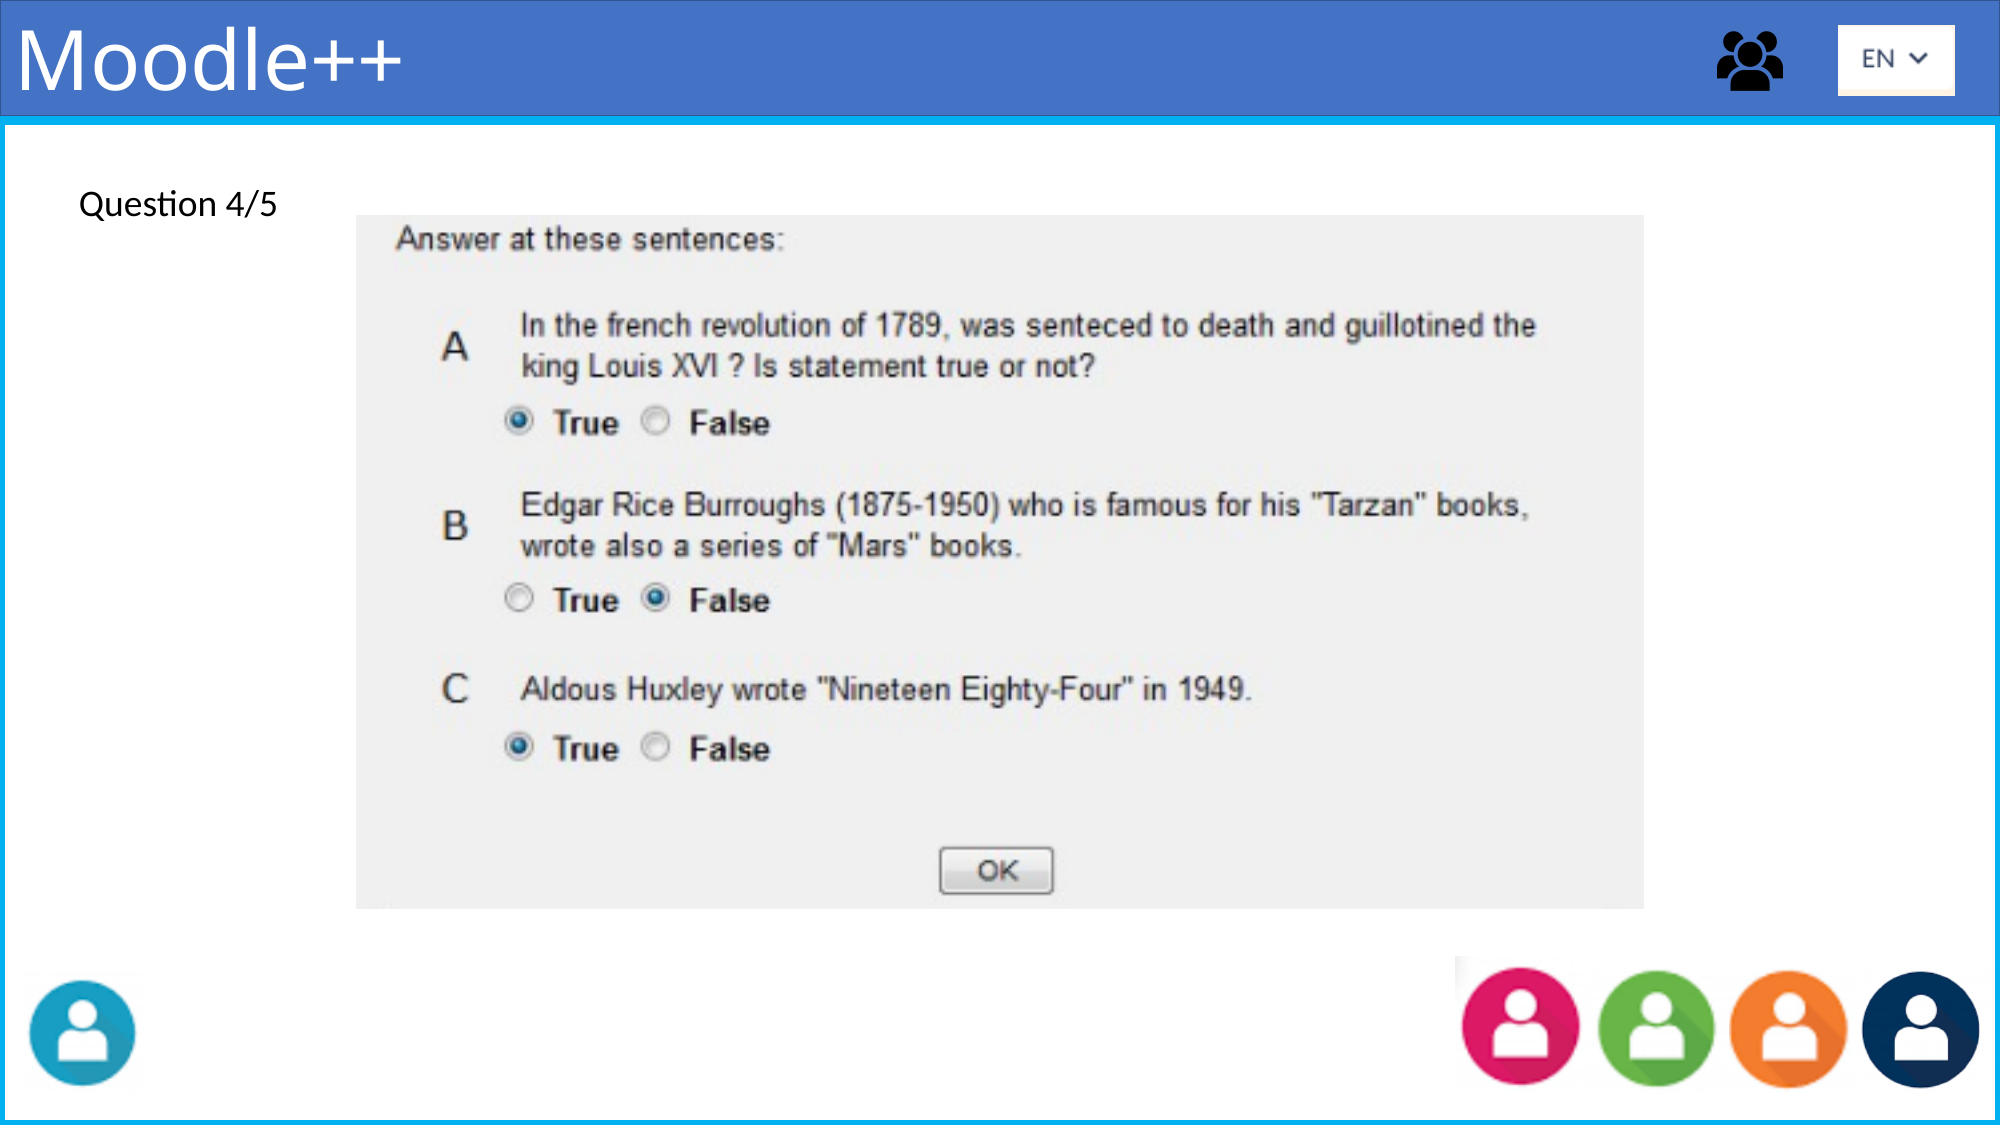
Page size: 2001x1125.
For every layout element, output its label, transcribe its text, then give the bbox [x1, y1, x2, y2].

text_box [0, 0, 2000, 117]
picture [356, 215, 1644, 909]
text_box Question 4/5 [29, 153, 329, 251]
picture [1716, 27, 1783, 94]
picture [23, 971, 145, 1093]
picture [1455, 956, 1993, 1093]
text_box [0, 120, 2000, 1125]
